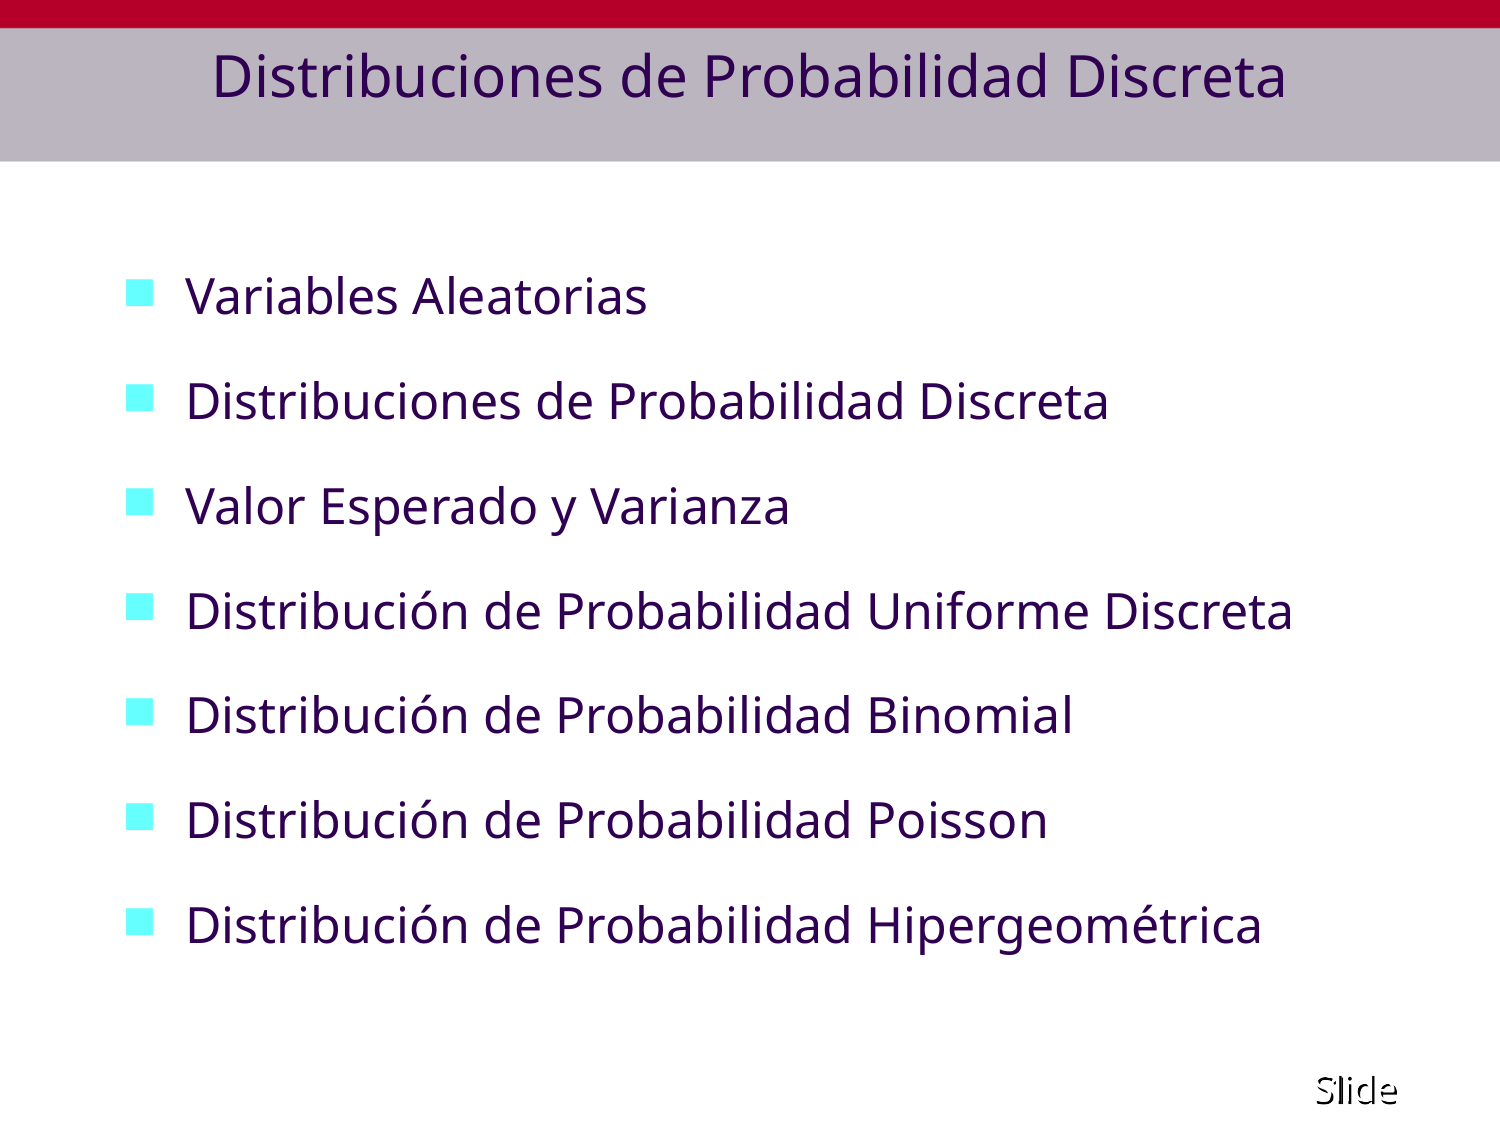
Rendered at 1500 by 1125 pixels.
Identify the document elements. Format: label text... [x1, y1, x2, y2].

picture [0, 0, 1500, 1125]
title Distribuciones de Probabilidad Discreta [111, 10, 1388, 137]
list Variables Aleatorias Distribuciones de Probabilidad Discreta Valor Esperado y Varianza Distribución de Probabilidad Uniforme Discreta Distribución de Probabilidad Binomial Distribución de Probabilidad Poisson Distribución de Probabilidad Hipergeométrica [113, 256, 1383, 897]
